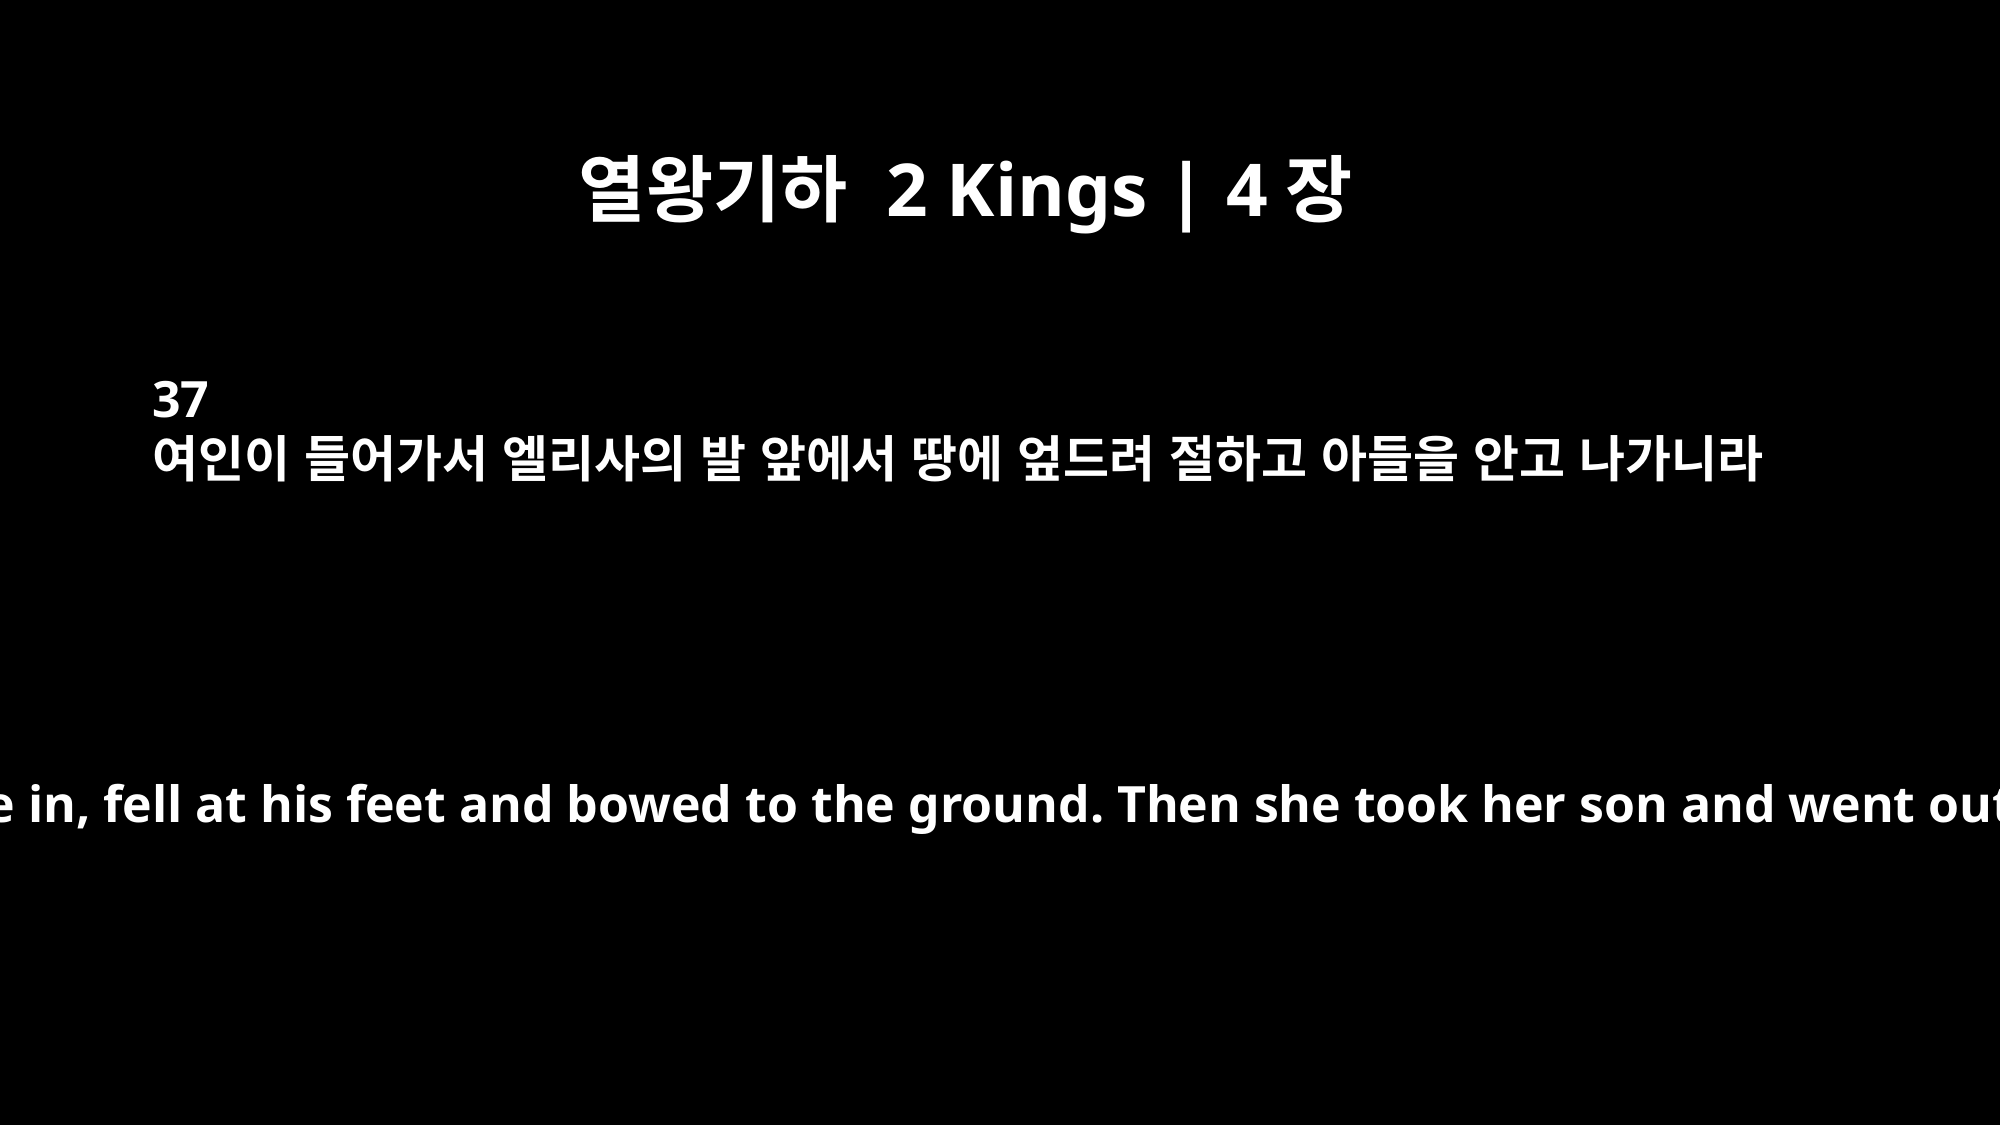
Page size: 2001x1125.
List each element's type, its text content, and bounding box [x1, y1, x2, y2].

text_box She came in, fell at his feet and bowed to the ground. Then she took her son and went out. [0, 764, 2000, 840]
text_box 열왕기하 2 Kings | 4장 [564, 136, 1368, 239]
text_box 37 여인이 들어가서 엘리사의 발 앞에서 땅에 엎드려 절하고 아들을 안고 나가니라 [137, 359, 1780, 495]
